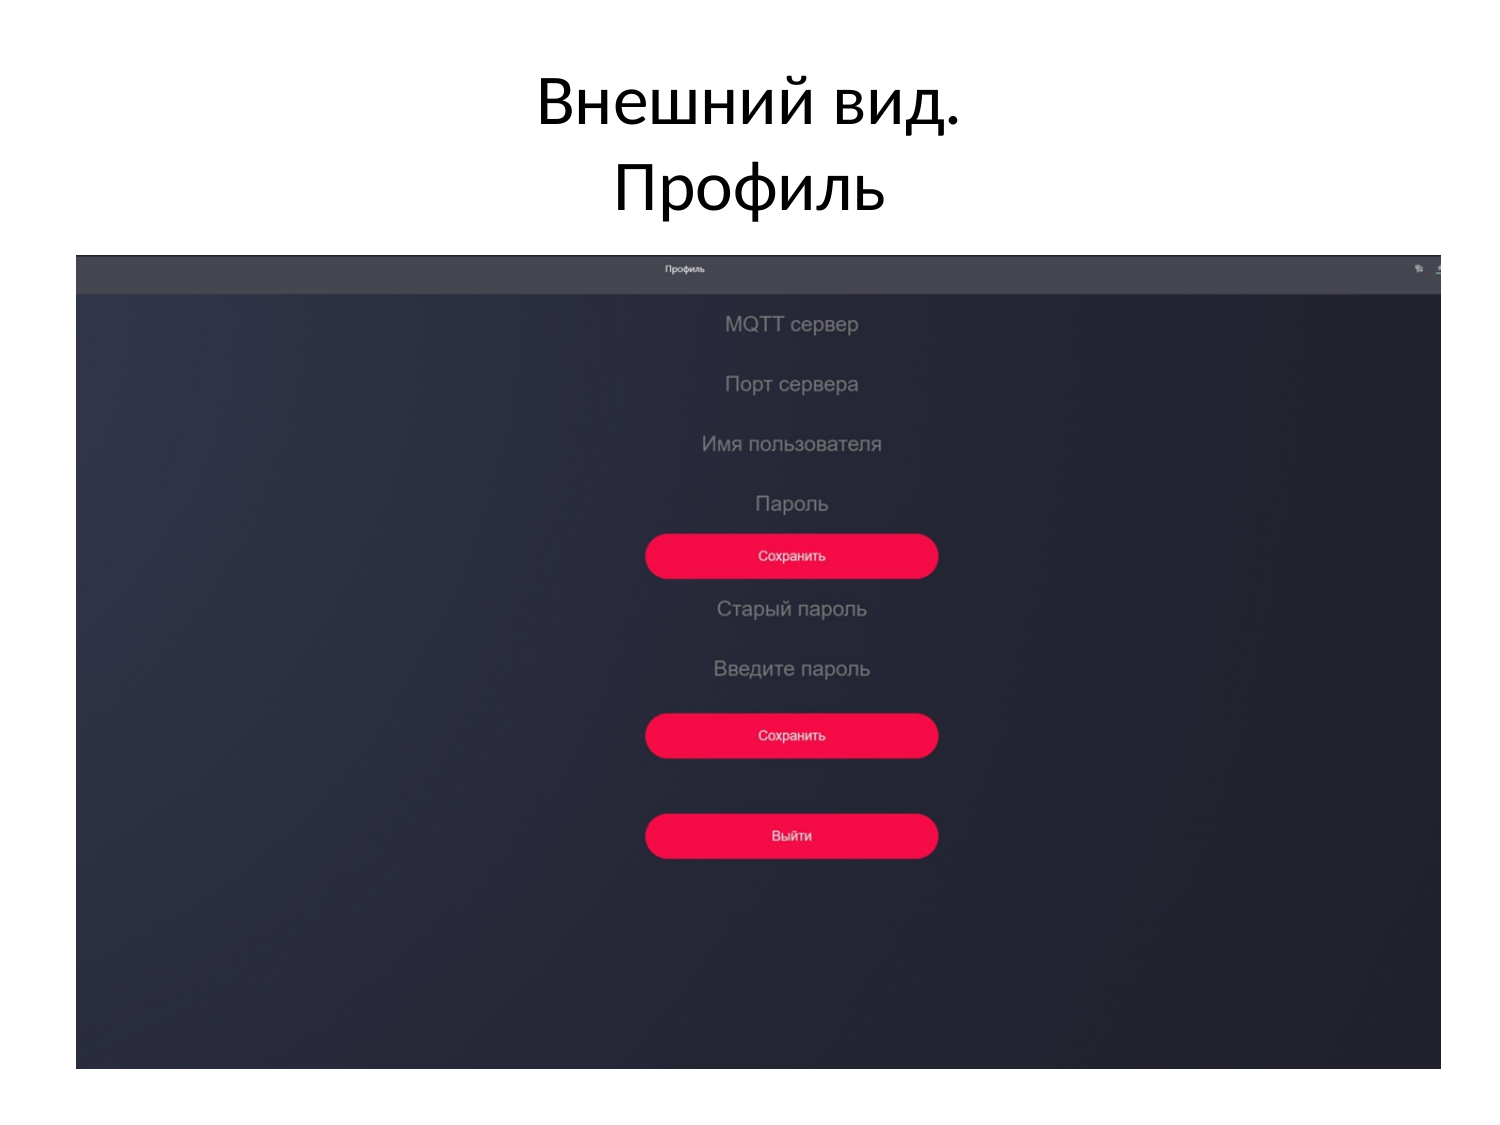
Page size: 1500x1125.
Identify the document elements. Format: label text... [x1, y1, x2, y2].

picture [76, 255, 1442, 1069]
title Внешний вид. Профиль [75, 45, 1425, 233]
